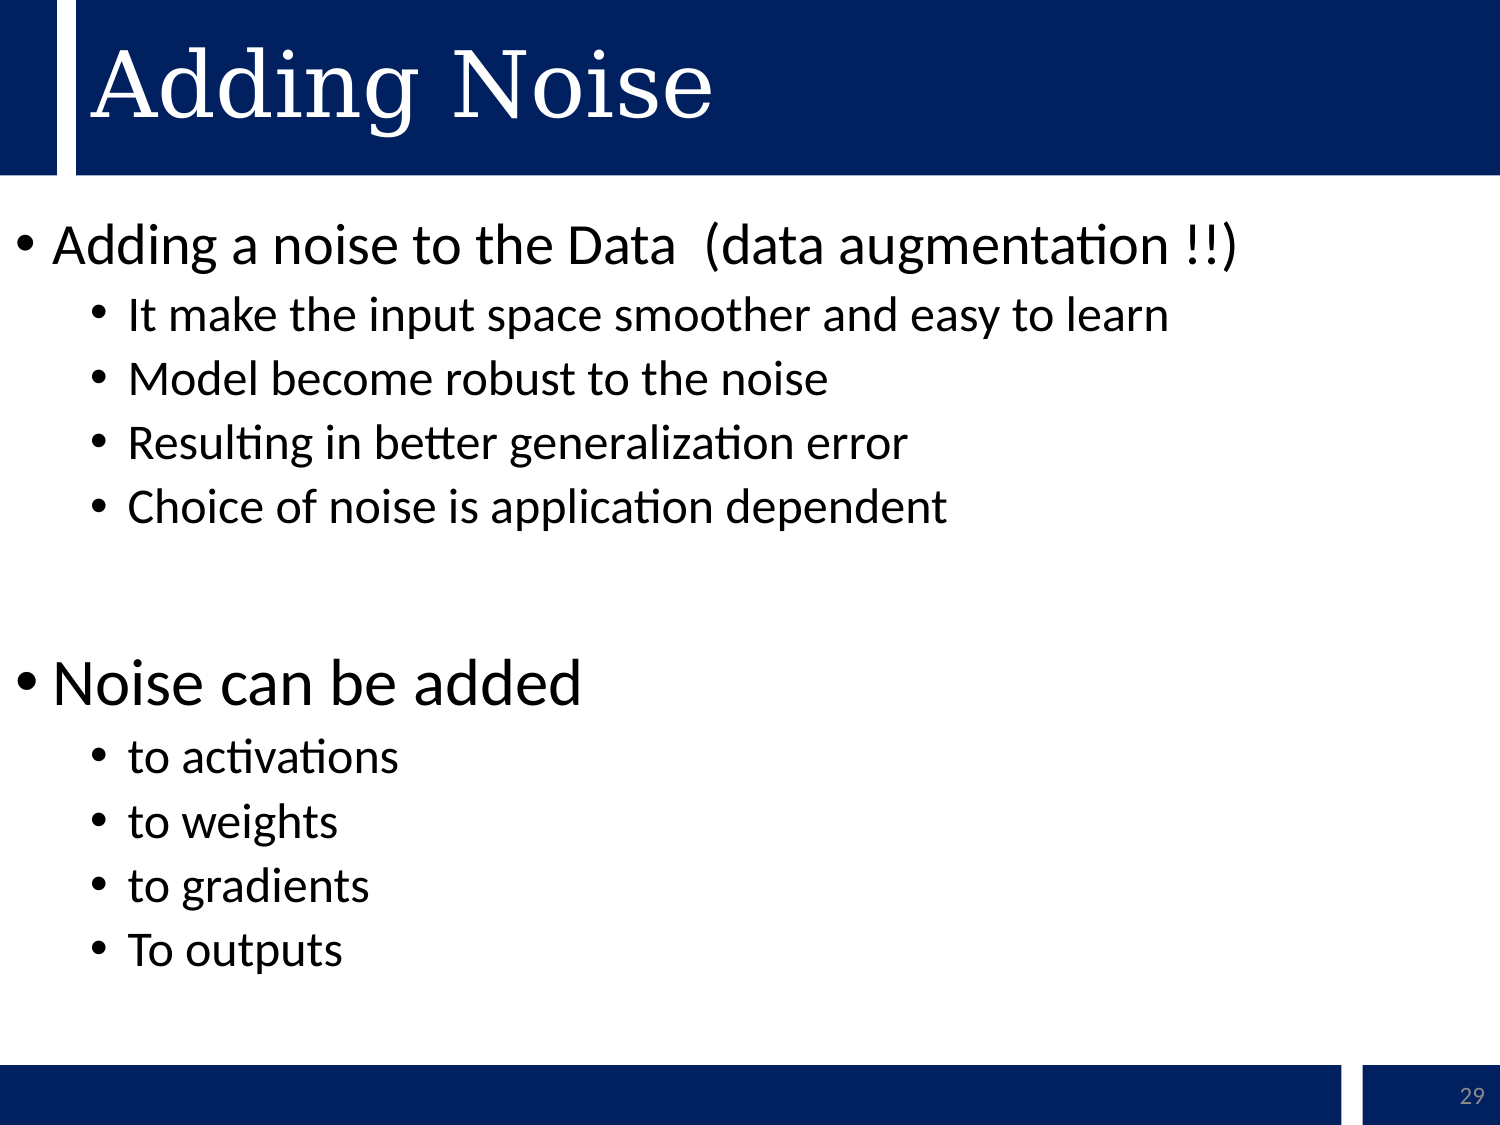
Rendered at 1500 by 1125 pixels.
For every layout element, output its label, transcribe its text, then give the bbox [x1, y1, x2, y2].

slide_number 29 [1362, 1065, 1500, 1125]
title Adding Noise [76, 0, 1500, 176]
list Adding a noise to the Data (data augmentation !!) It make the input space smoother and easy to learn Model become robust to the noise Resulting in better generalization error Choice of noise is application dependent Noise can be added to activations to weights to gradients To outputs [0, 207, 1500, 1029]
footer [0, 1065, 1342, 1125]
